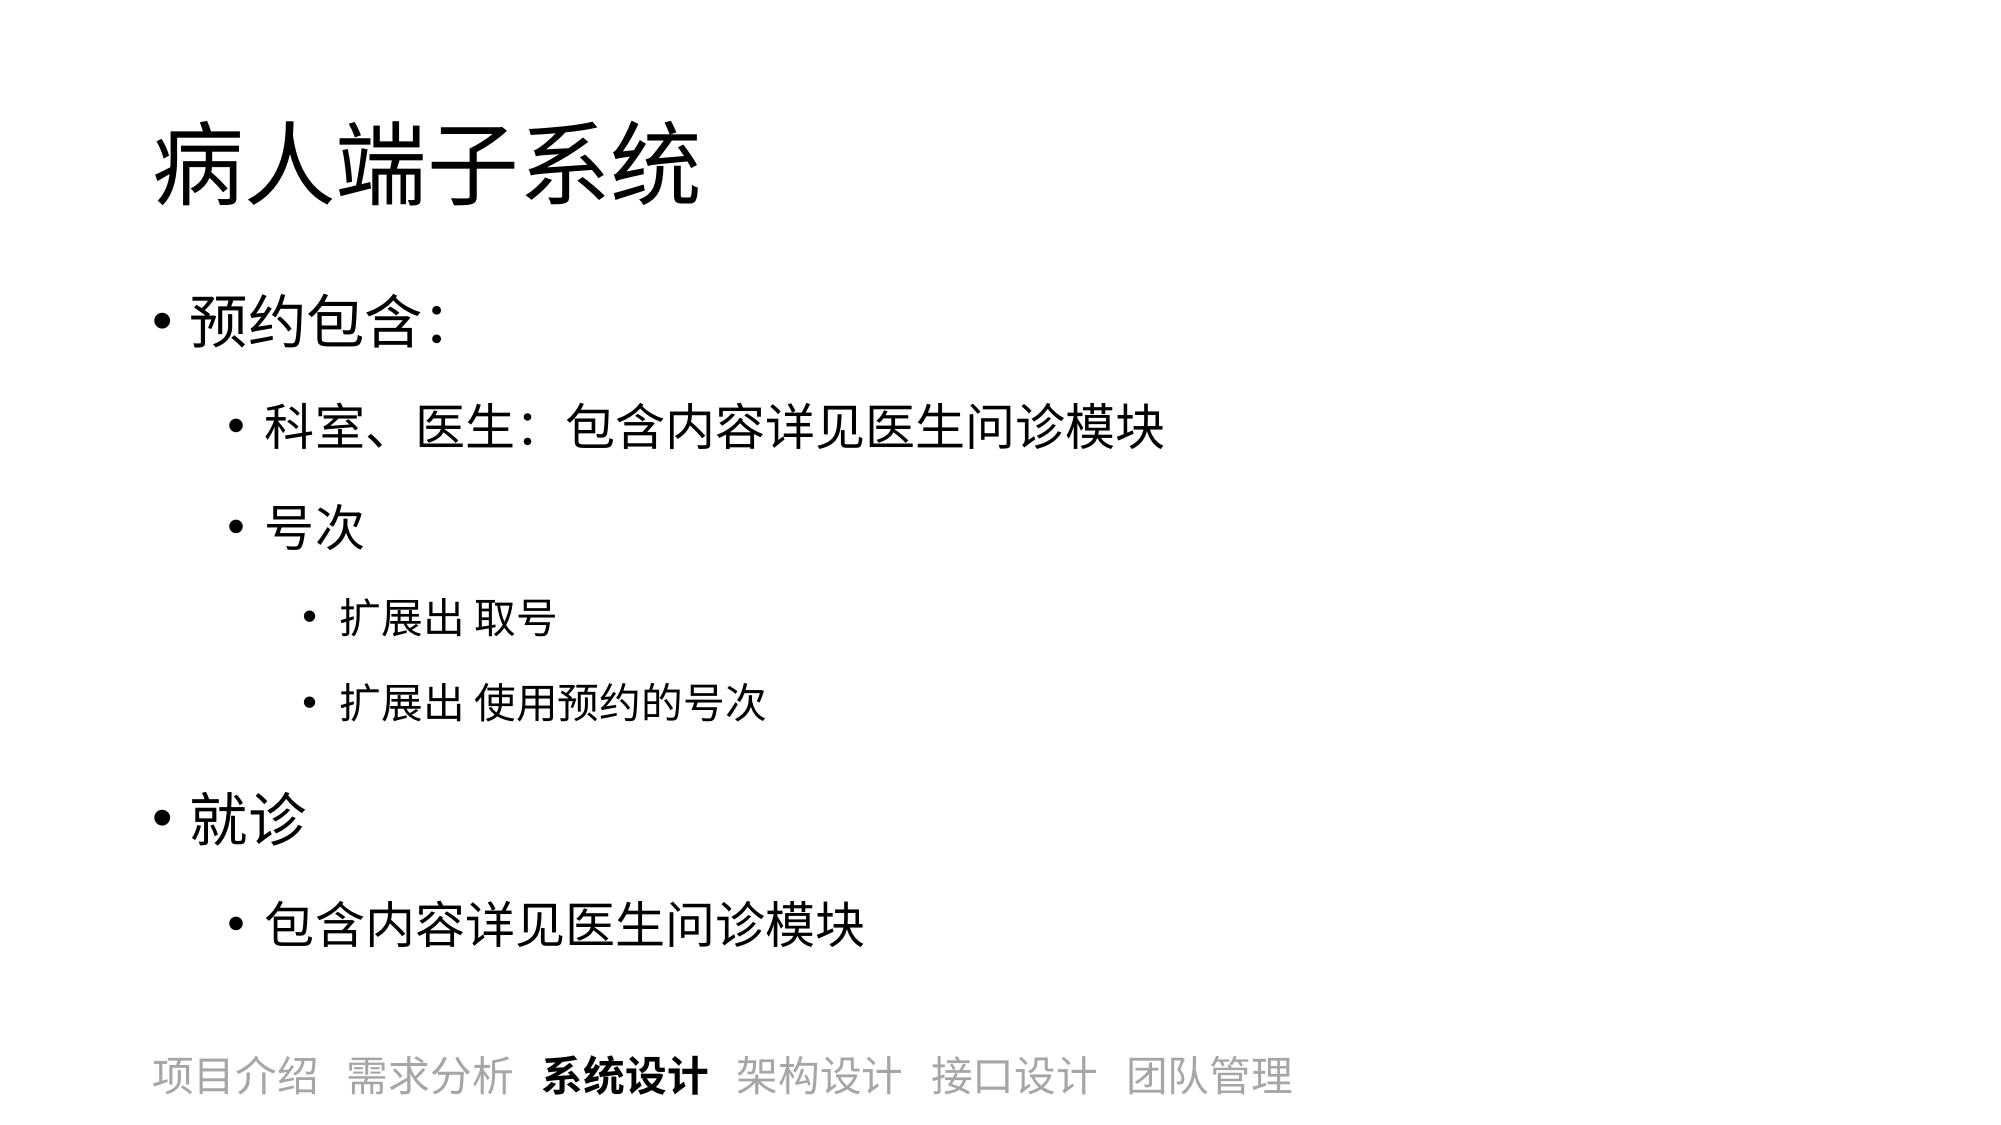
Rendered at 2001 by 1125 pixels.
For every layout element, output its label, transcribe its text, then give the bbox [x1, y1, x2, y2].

list 预约包含： 科室、医生：包含内容详见医生问诊模块 号次 扩展出 取号 扩展出 使用预约的号次 就诊 包含内容详见医生问诊模块 [137, 243, 1863, 1014]
title 病人端子系统 [137, 59, 1863, 243]
